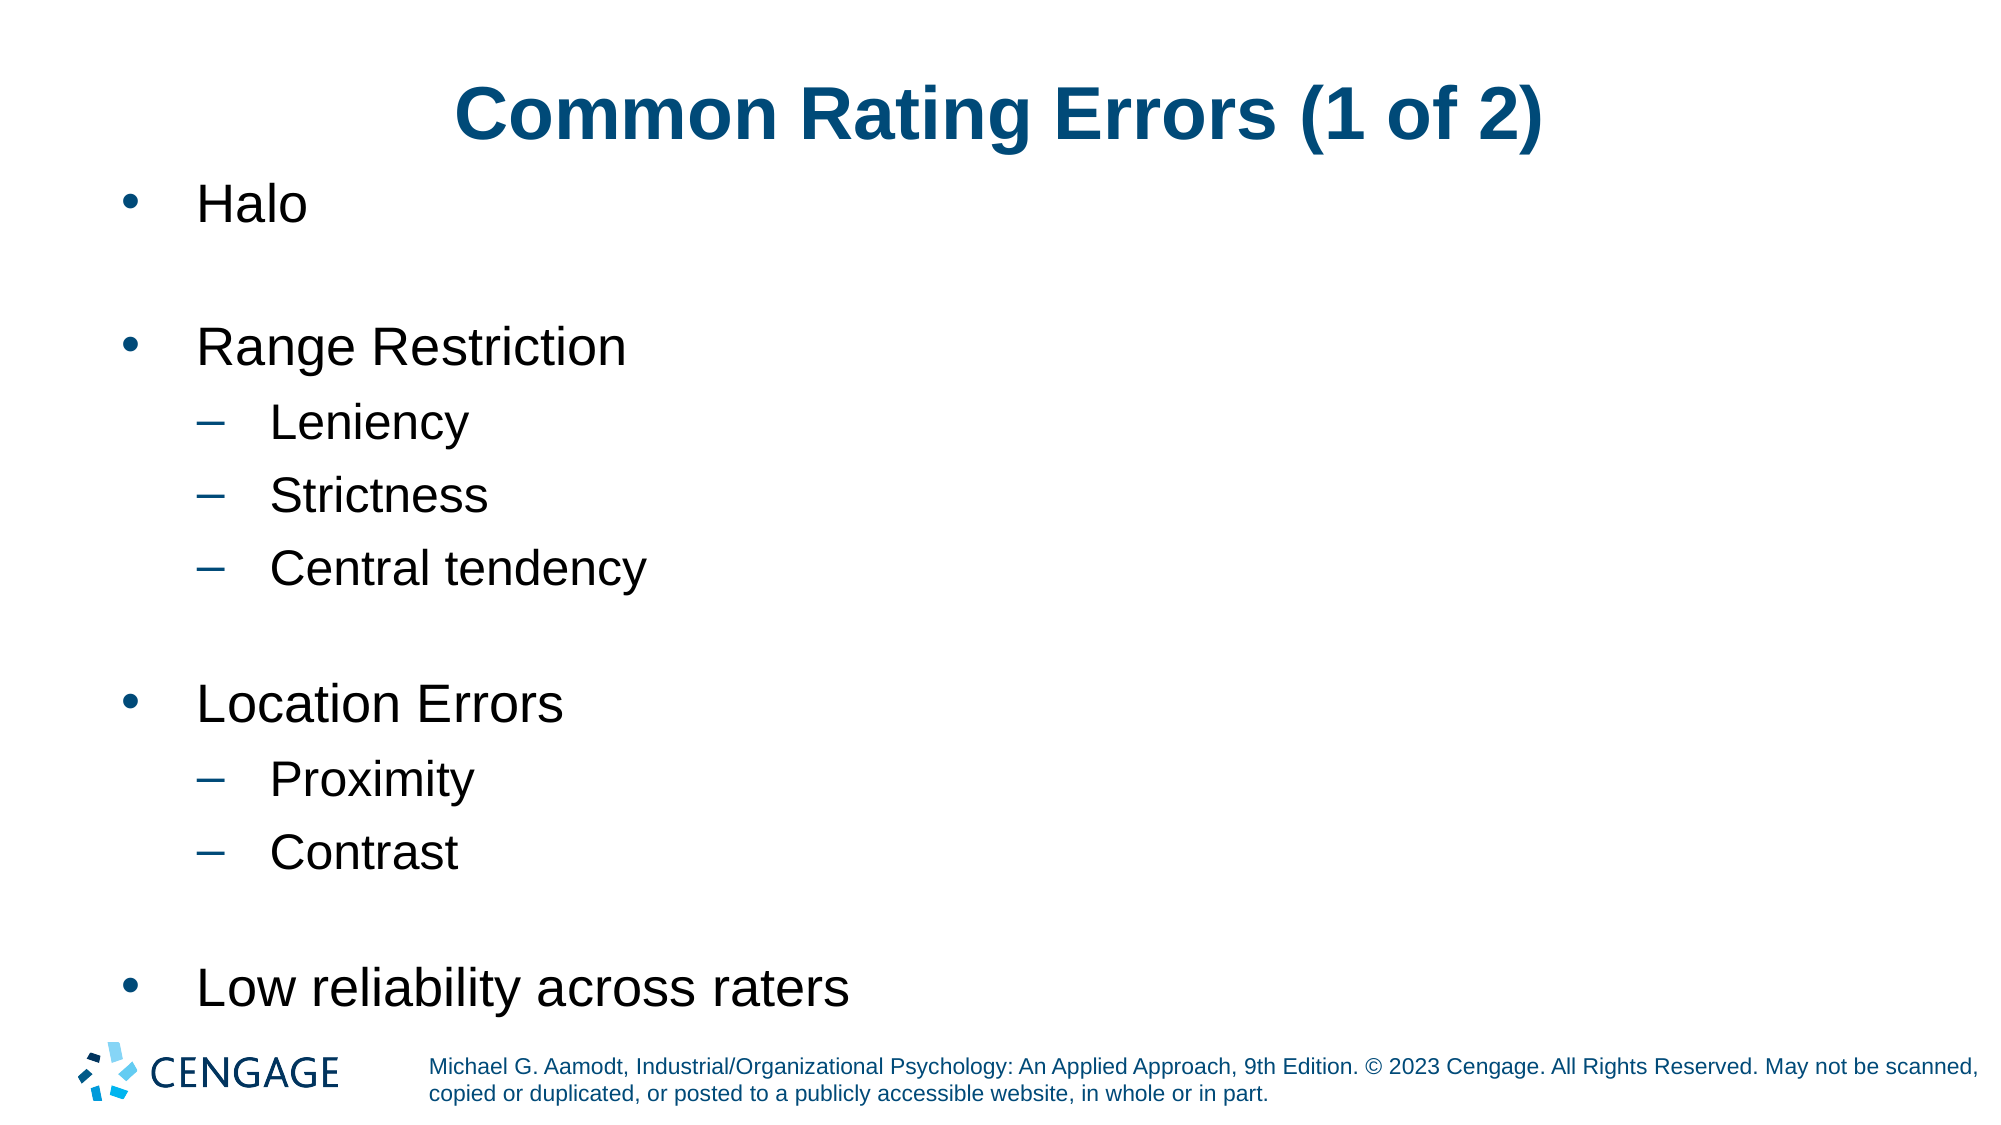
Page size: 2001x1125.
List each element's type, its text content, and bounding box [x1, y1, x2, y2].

title Common Rating Errors (1 of 2) [137, 59, 1863, 168]
list Halo Range Restriction Leniency Strictness Central tendency Location Errors Proximity Contrast Low reliability across raters [121, 168, 1880, 957]
picture [78, 1042, 338, 1101]
